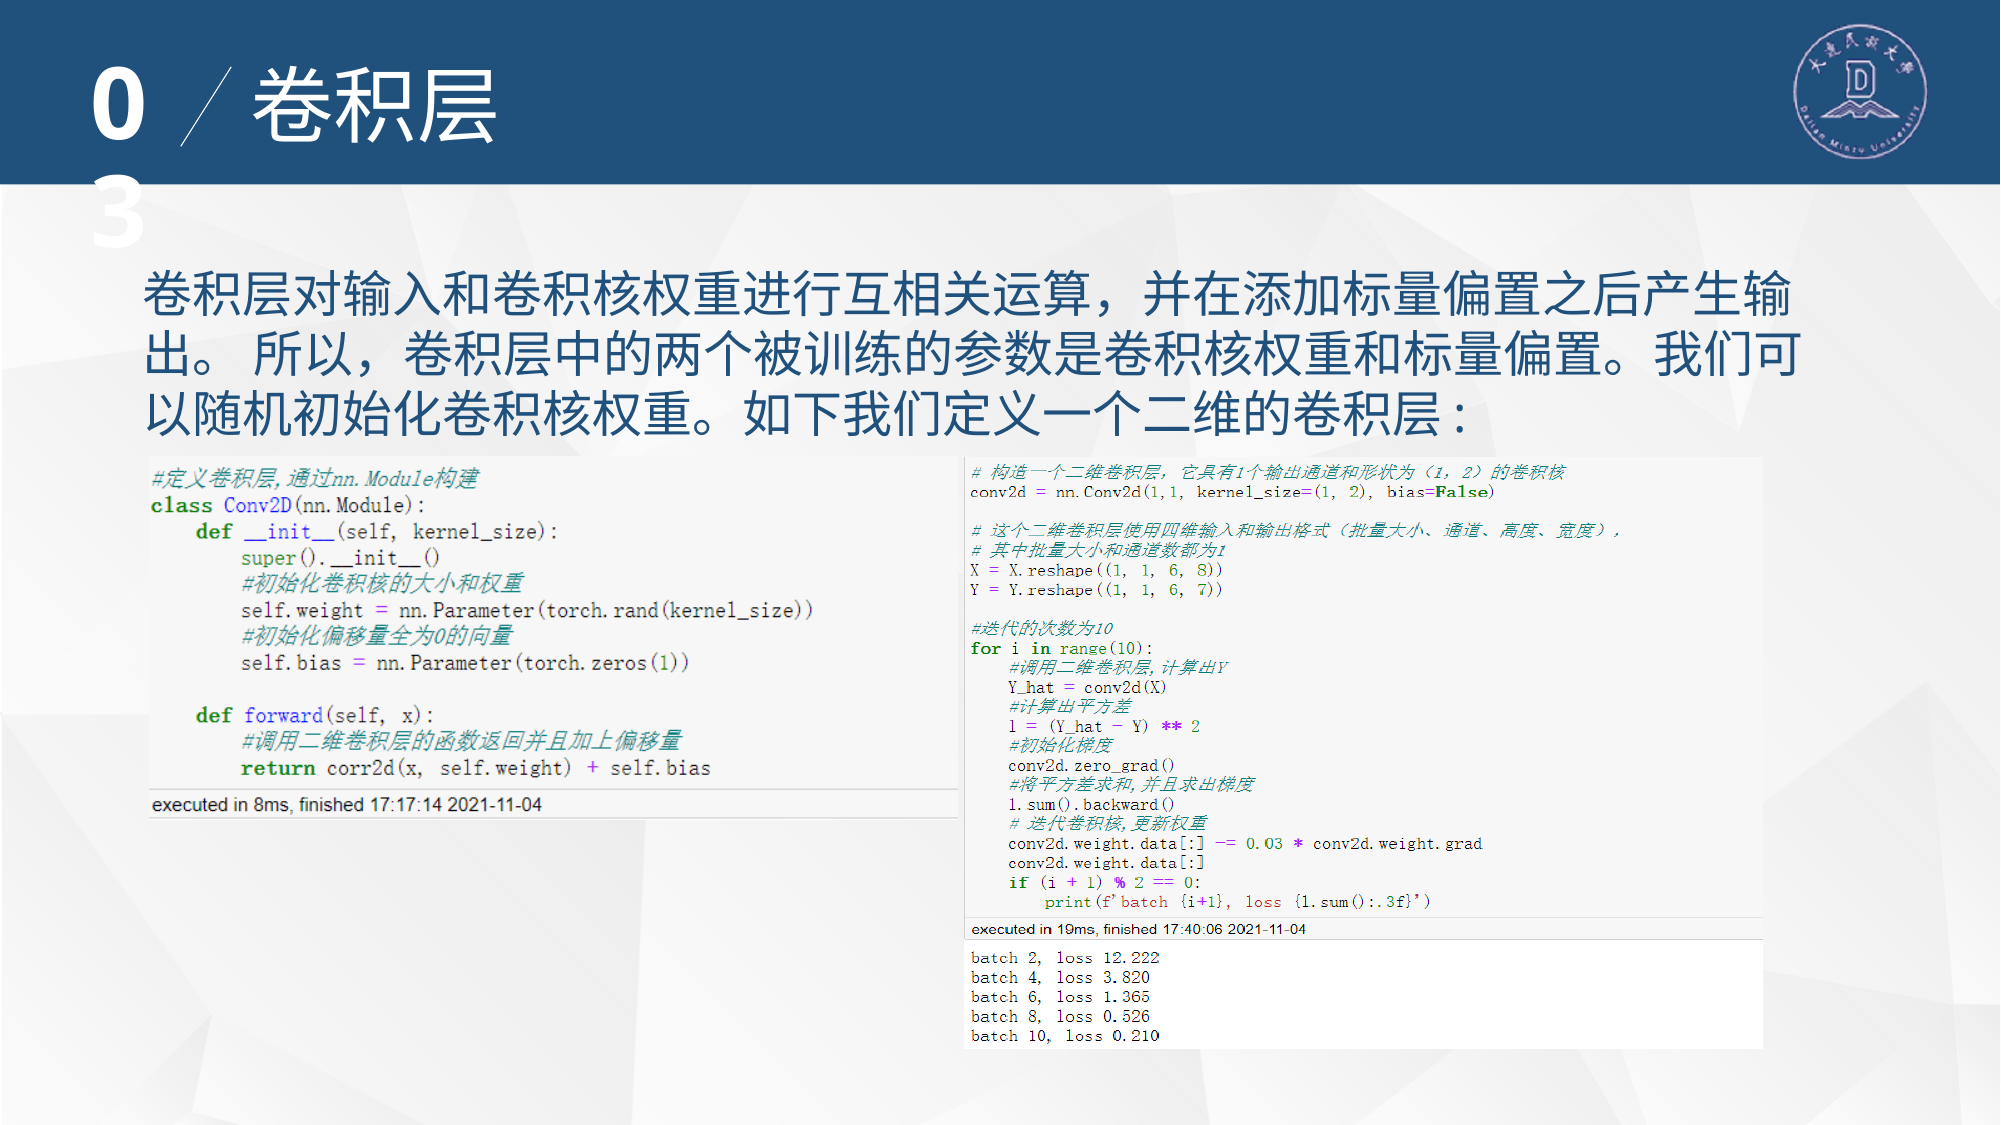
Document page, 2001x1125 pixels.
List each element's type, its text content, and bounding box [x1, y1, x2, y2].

list 03 [75, 45, 218, 212]
picture [1783, 16, 1934, 166]
list 卷积层 [235, 57, 1372, 158]
text_box 卷积层对输入和卷积核权重进行互相关运算，并在添加标量偏置之后产生输出。 所以，卷积层中的两个被训练的参数是卷积核权重和标量偏置。我们可以随机初始化卷积核权重。如下我们定义一个二维的卷积层: [127, 255, 1825, 1110]
picture [0, 0, 2001, 1125]
